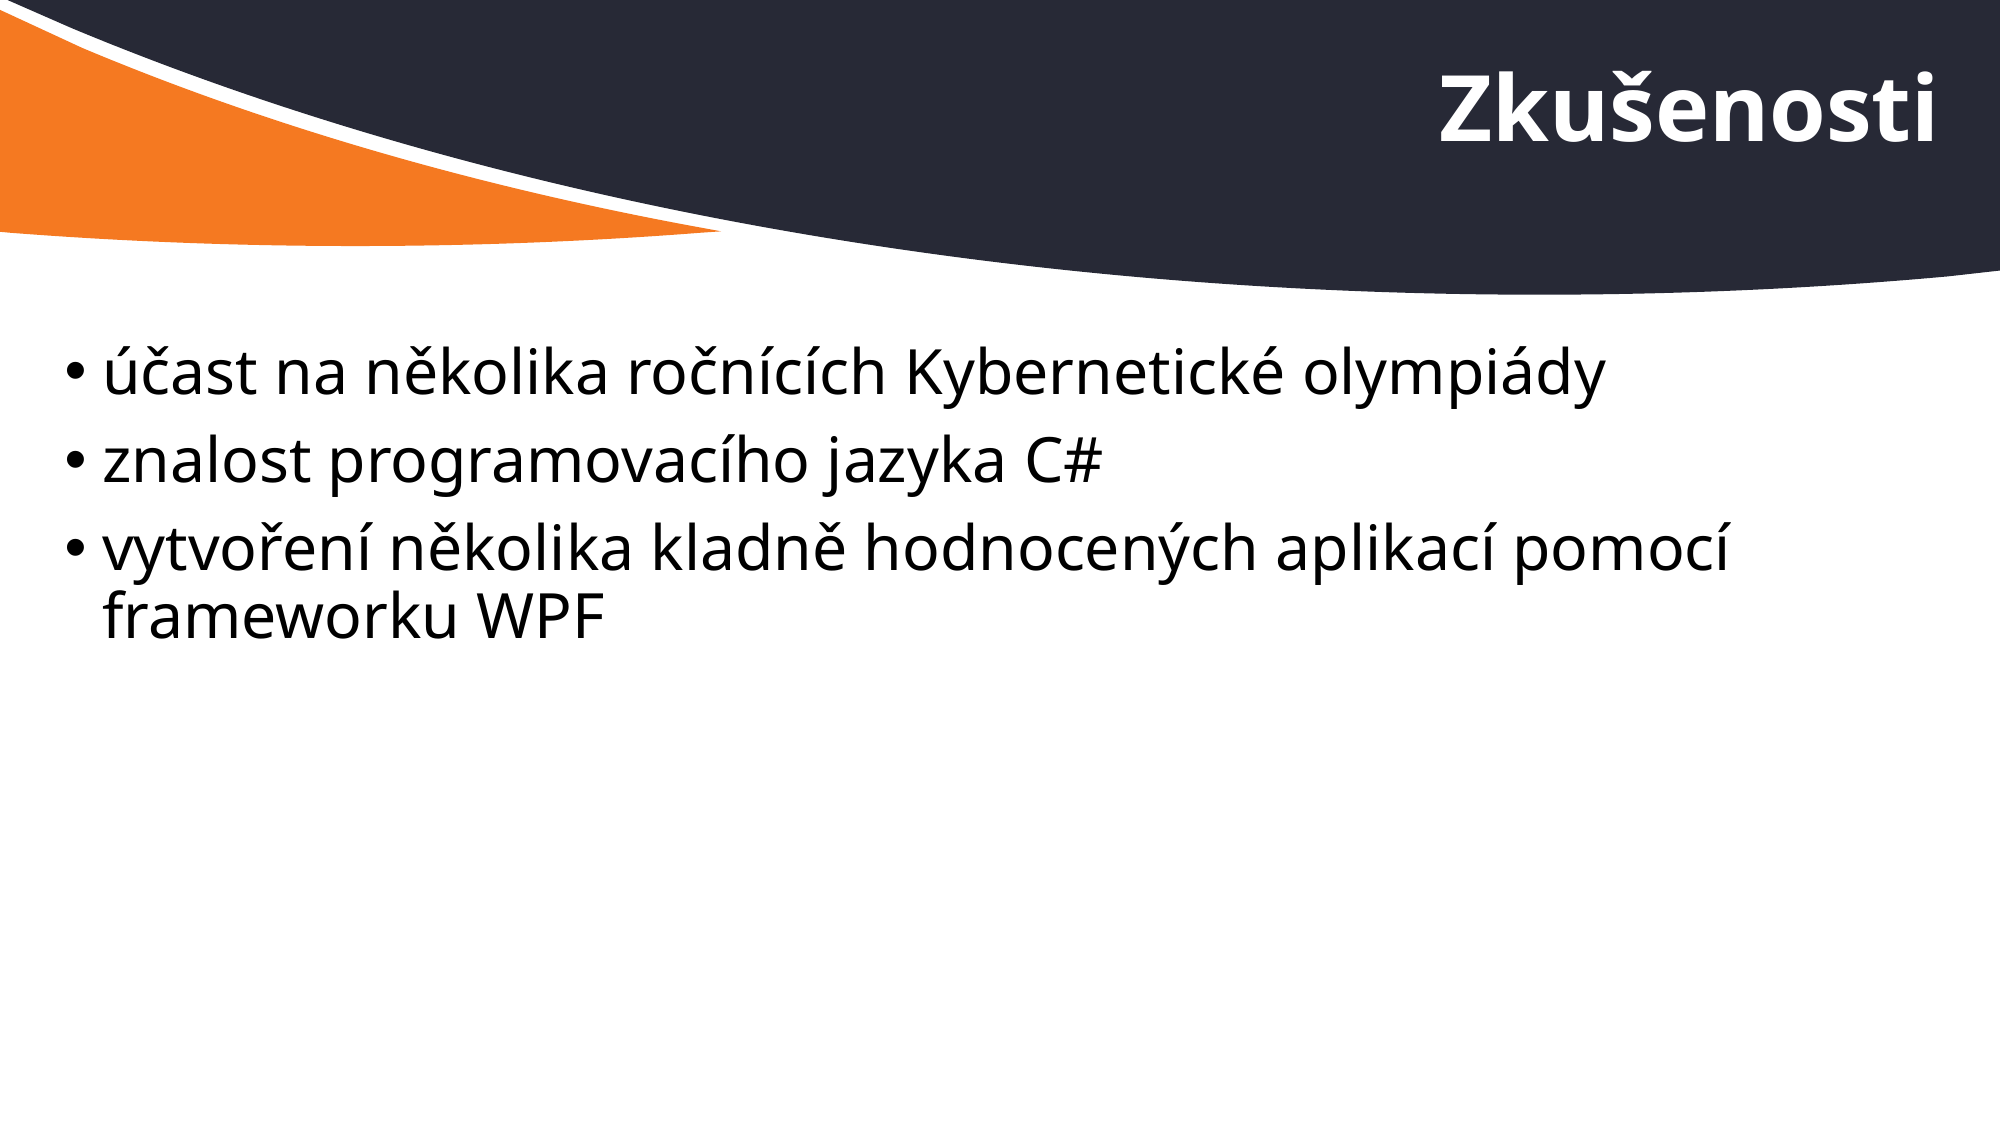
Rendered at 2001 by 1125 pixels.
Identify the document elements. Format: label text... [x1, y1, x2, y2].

title Zkušenosti [137, 2, 2000, 220]
list účast na několika ročnících Kybernetické olympiády znalost programovacího jazyka C# vytvoření několika kladně hodnocených aplikací pomocí frameworku WPF [49, 332, 2000, 1056]
